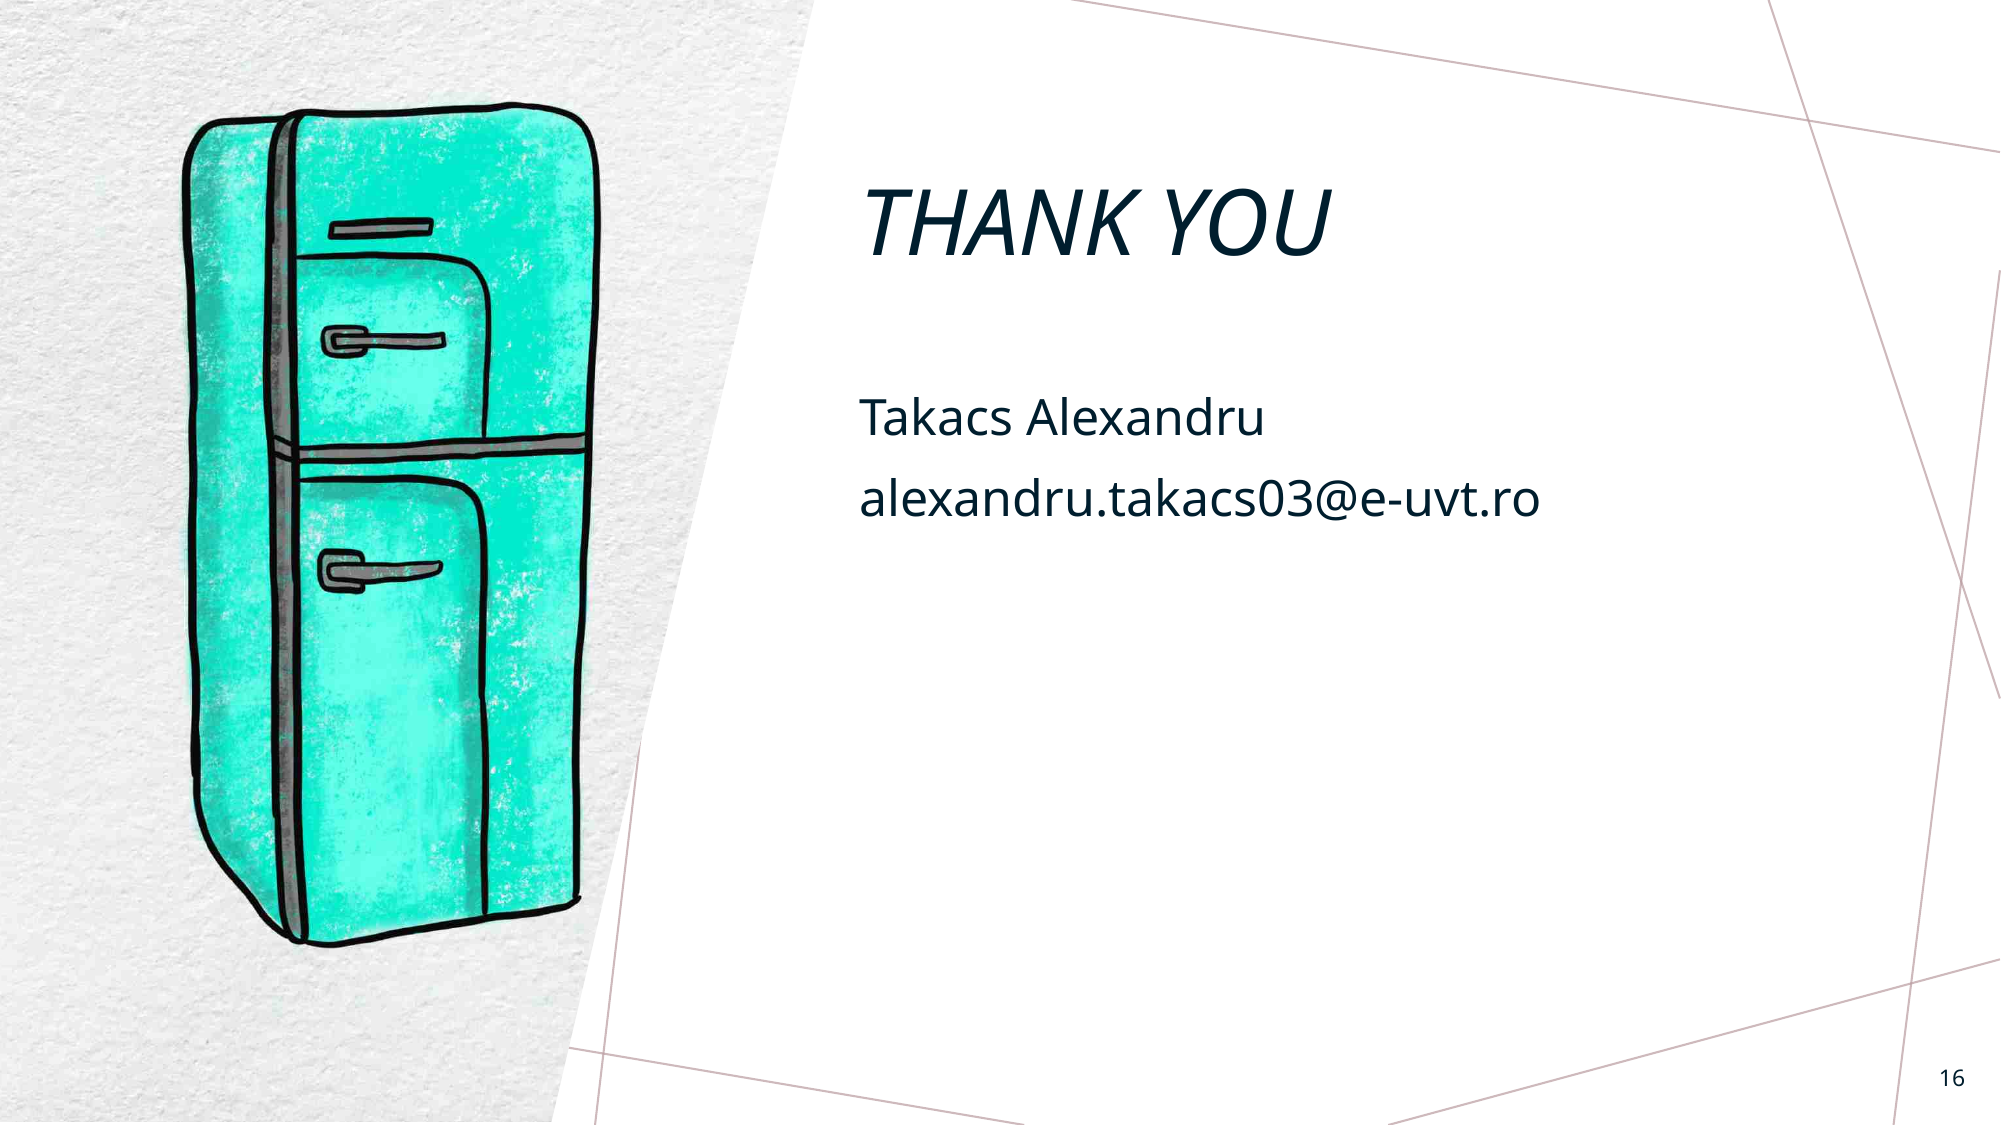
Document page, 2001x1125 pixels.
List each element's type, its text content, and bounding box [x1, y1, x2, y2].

picture [0, 0, 815, 1122]
slide_number 16 [1903, 1049, 1981, 1110]
list Takacs Alexandru alexandru.takacs03@e-uvt.ro [844, 377, 1868, 1038]
title Thank you [844, 112, 1868, 340]
